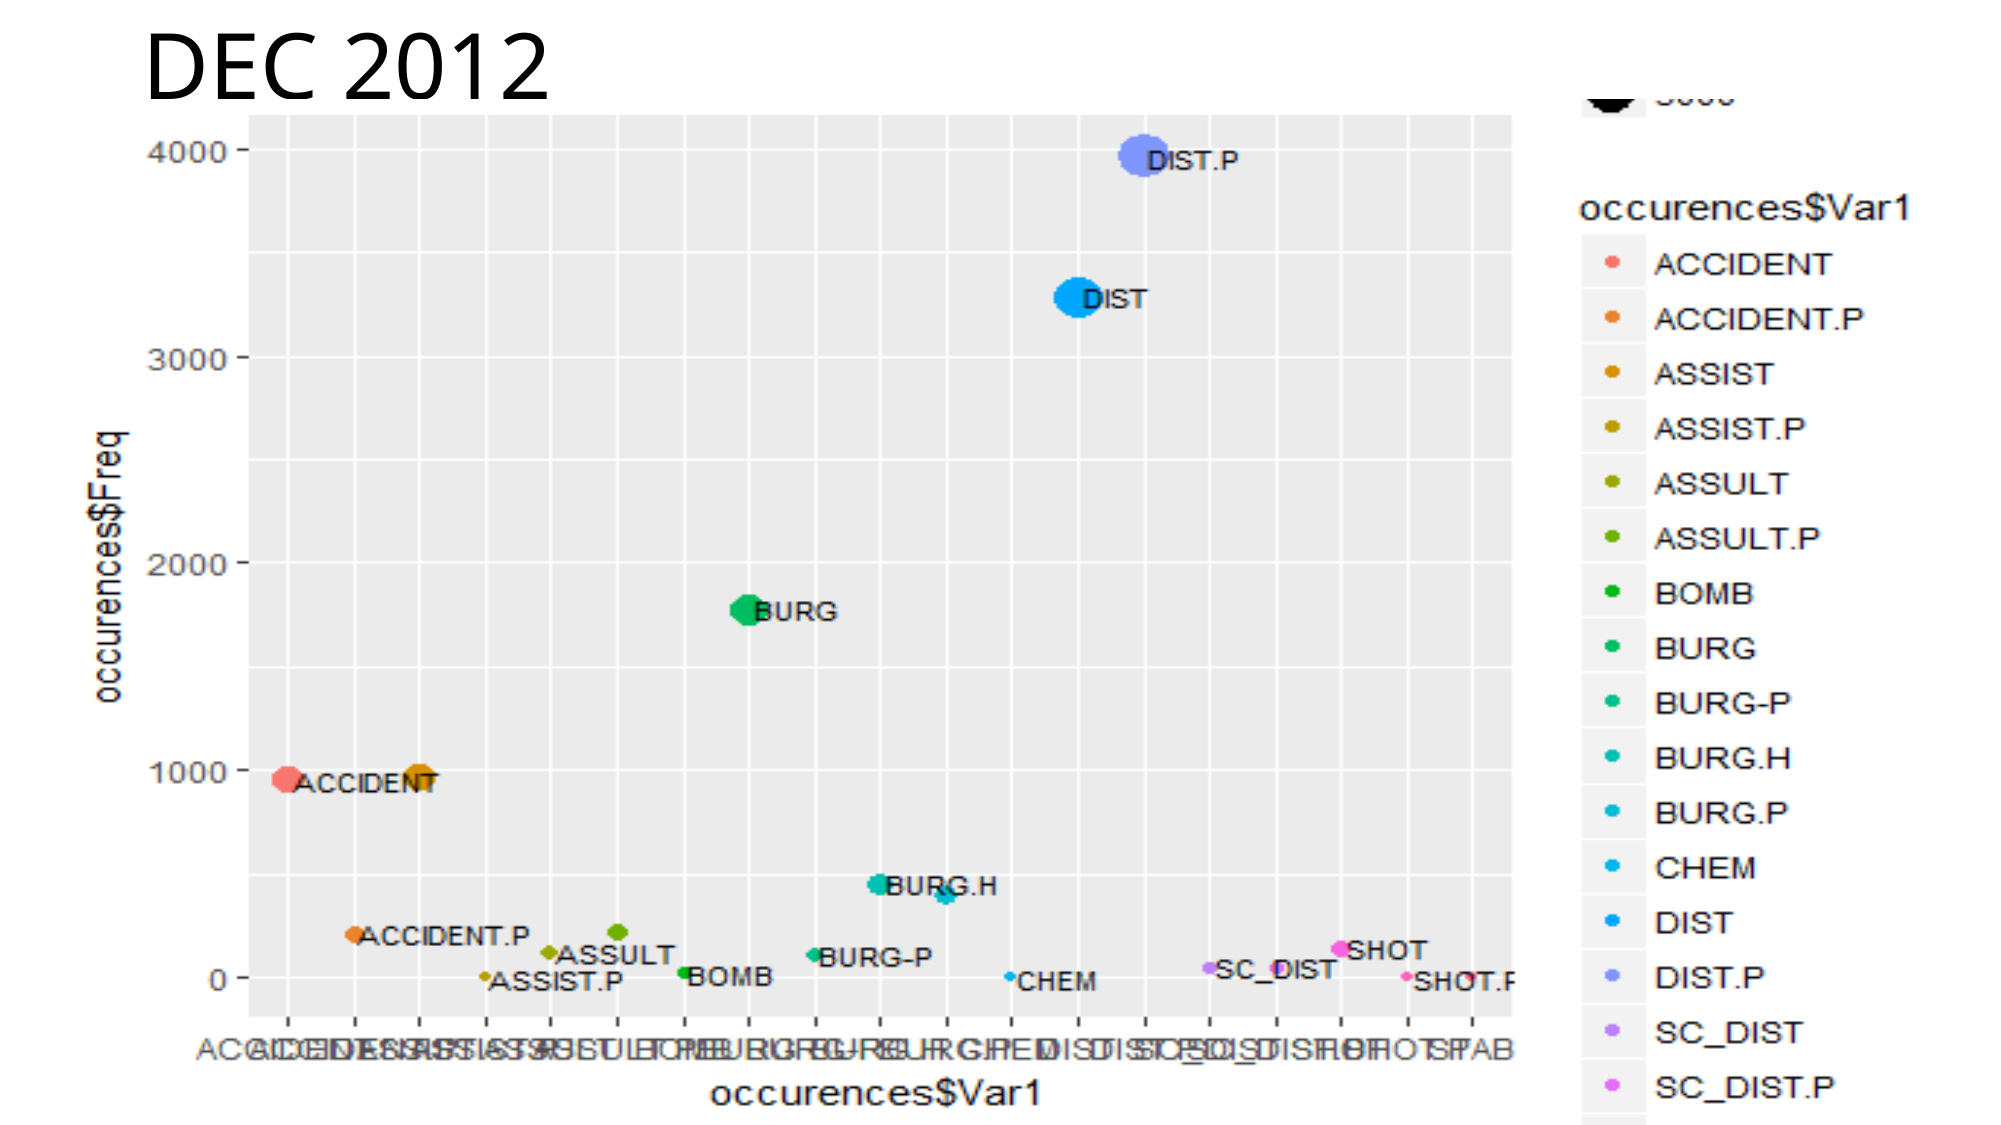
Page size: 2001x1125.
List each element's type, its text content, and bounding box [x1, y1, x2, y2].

title DEC 2012 [127, 0, 1853, 99]
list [63, 99, 1959, 1125]
